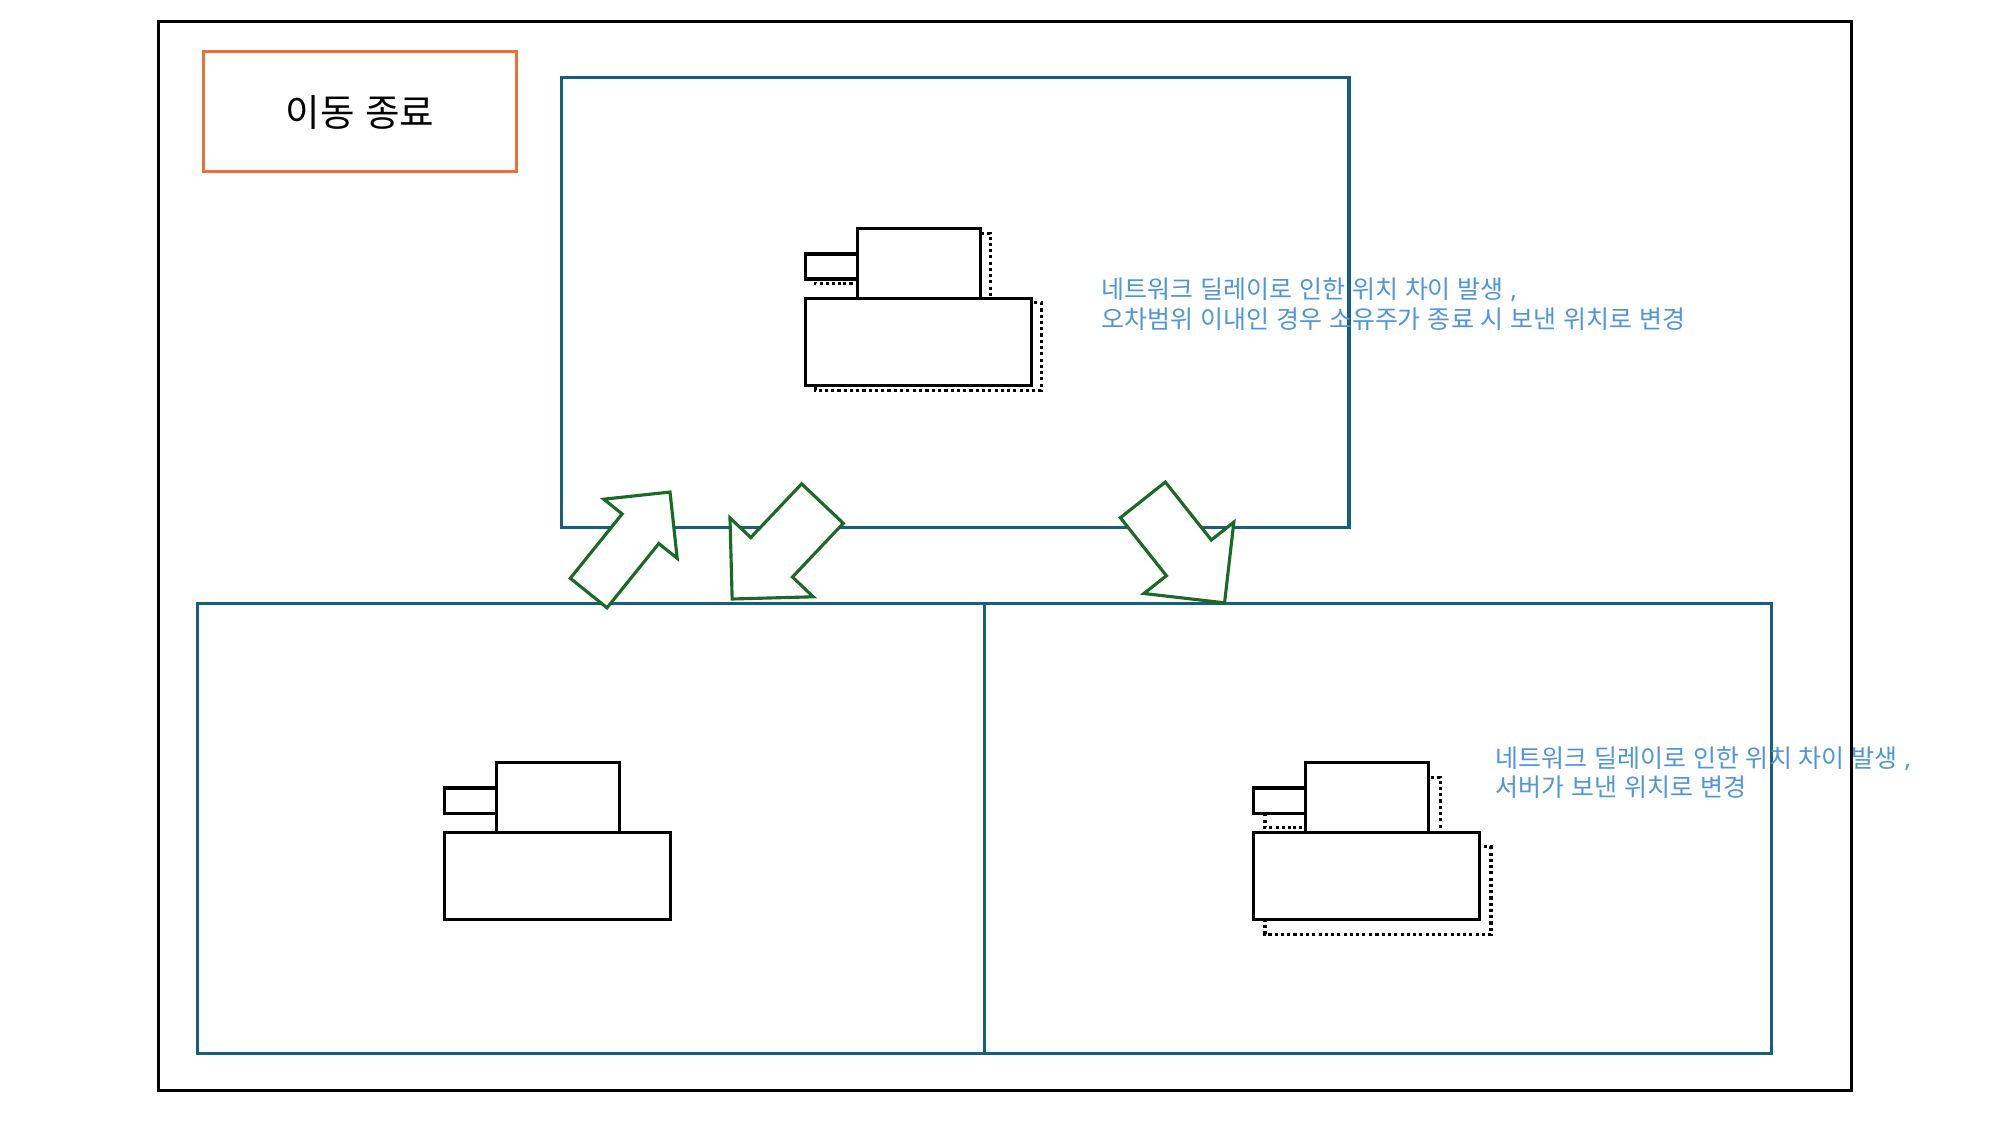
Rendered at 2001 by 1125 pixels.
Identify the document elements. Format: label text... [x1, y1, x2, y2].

text_box [1304, 761, 1430, 831]
text_box [1252, 831, 1481, 921]
text_box [1430, 776, 1442, 831]
text_box [982, 232, 992, 297]
text_box 이동 종료 [202, 50, 518, 173]
text_box [495, 761, 621, 831]
text_box [804, 252, 859, 281]
text_box 네트워크 딜레이로 인한 위치 차이 발생, 오차범위 이내인 경우 소유주가 종료 시 보낸 위치로 변경 [1086, 266, 1702, 341]
text_box [814, 281, 856, 285]
text_box [443, 831, 672, 921]
text_box [804, 297, 1033, 387]
text_box [568, 490, 680, 610]
text_box 네트워크 딜레이로 인한 위치 차이 발생, 서버가 보낸 위치로 변경 [1480, 734, 1927, 810]
text_box [1263, 815, 1304, 829]
text_box [560, 76, 1351, 529]
text_box [728, 481, 846, 601]
text_box [443, 786, 498, 815]
text_box [856, 227, 982, 297]
text_box [1118, 479, 1236, 605]
text_box [983, 602, 1773, 1055]
text_box [814, 301, 1043, 392]
text_box [157, 20, 1853, 1092]
text_box [196, 602, 983, 1055]
text_box [1263, 845, 1493, 936]
text_box [1252, 786, 1307, 815]
